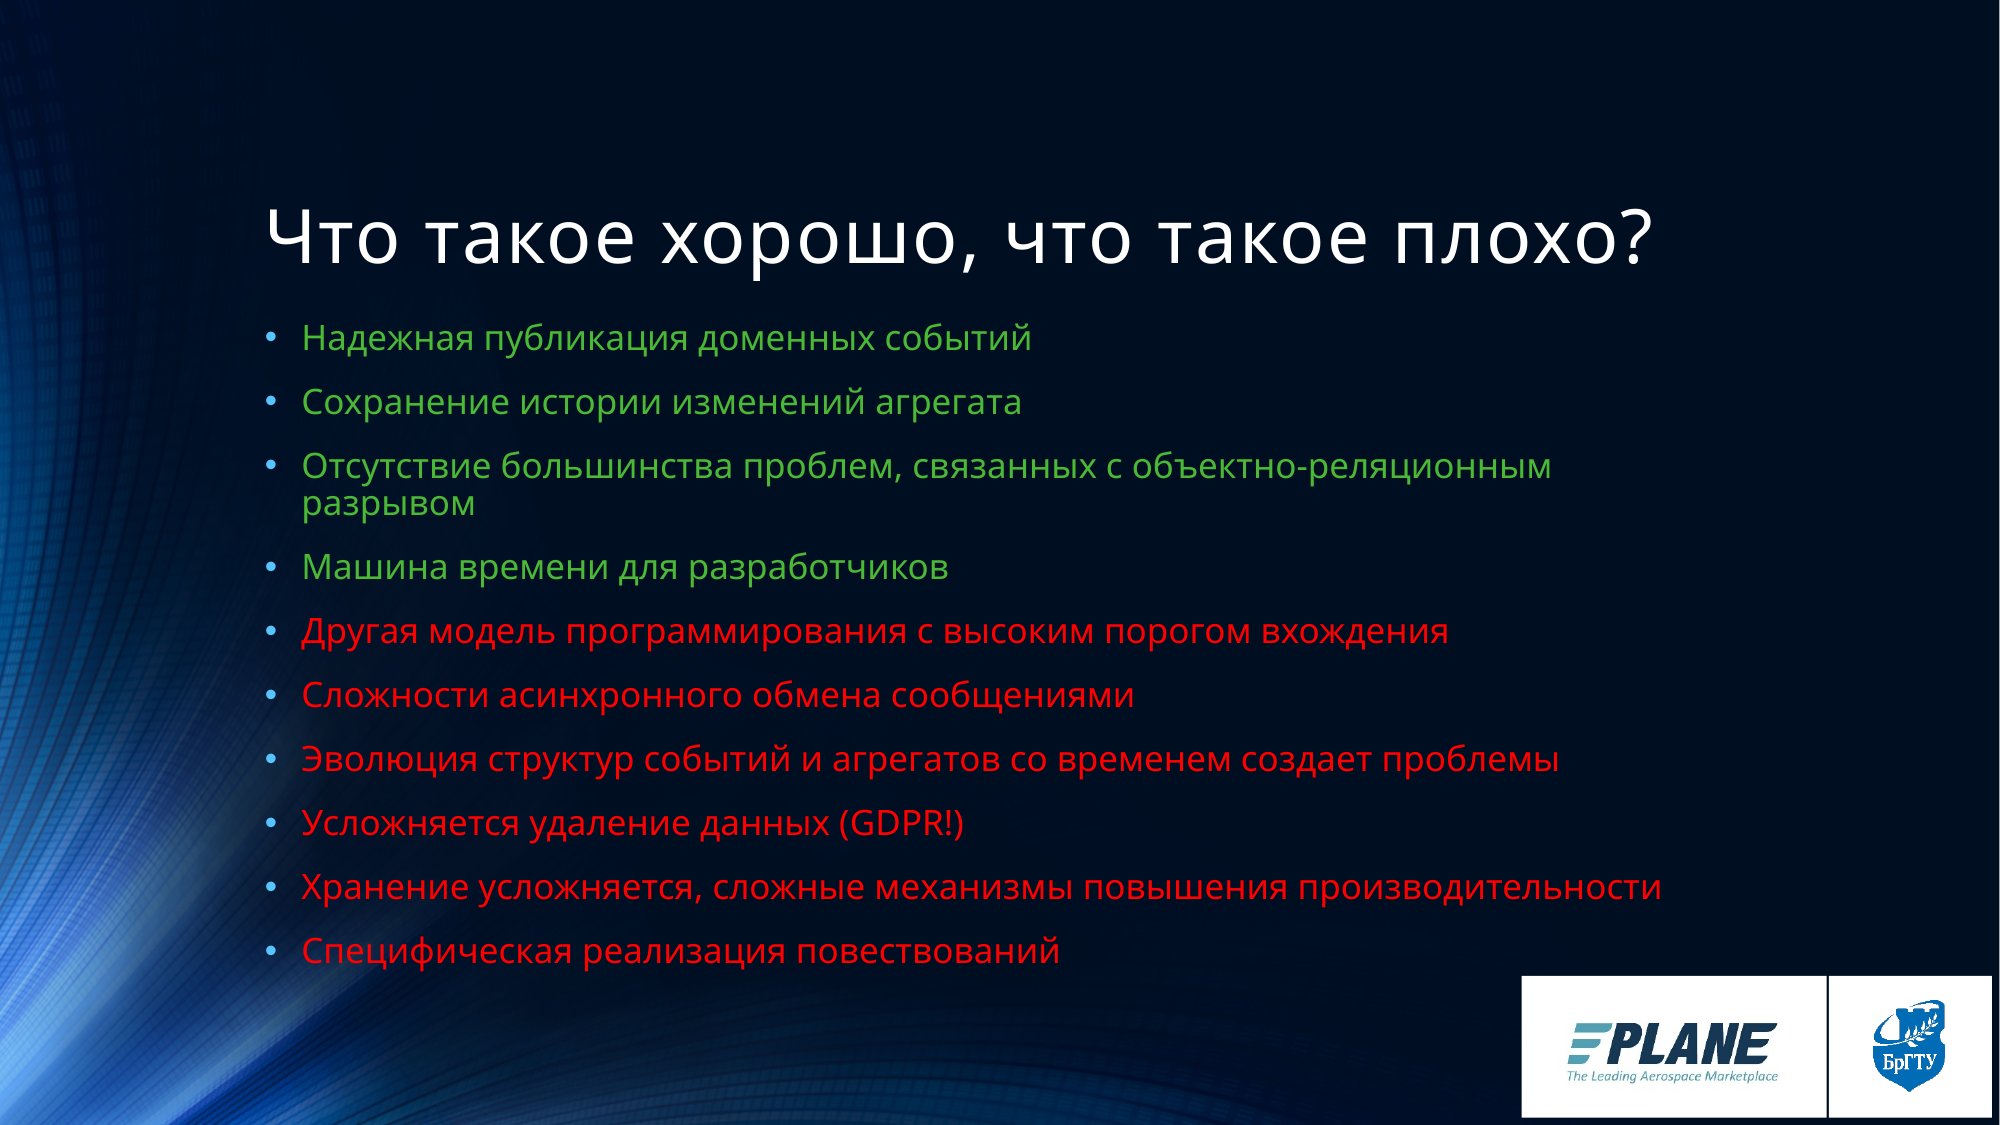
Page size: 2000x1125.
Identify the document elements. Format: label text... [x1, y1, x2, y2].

list Надежная публикация доменных событий Сохранение истории изменений агрегата Отсутствие большинства проблем, связанных с объектно-реляционным разрывом Машина времени для разработчиков Другая модель программирования с высоким порогом вхождения Сложности асинхронного обмена сообщениями Эволюция структур событий и агрегатов со временем создает проблемы Усложняется удаление данных (GDPR!) Хранение усложняется, сложные механизмы повышения производительности Специфическая реализация повествований [249, 312, 1749, 988]
title Что такое хорошо, что такое плохо? [249, 62, 1750, 288]
picture [0, 0, 2000, 1125]
